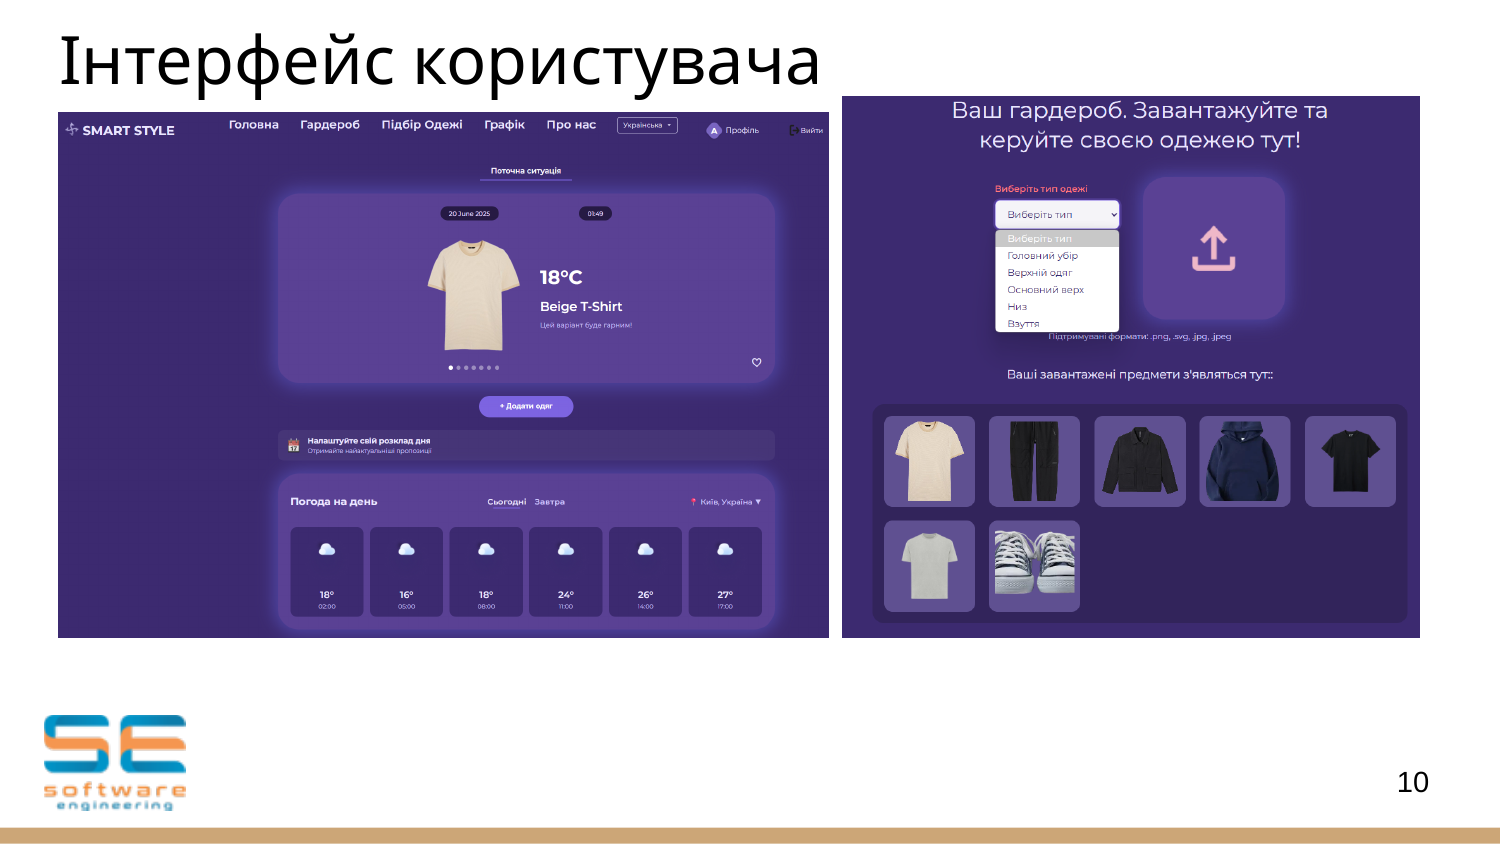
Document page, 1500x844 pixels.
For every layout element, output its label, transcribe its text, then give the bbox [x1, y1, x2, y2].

picture [57, 112, 830, 638]
title Інтерфейс користувача [44, 0, 1442, 113]
picture [43, 714, 186, 811]
text_box 10 [1382, 755, 1500, 806]
picture [842, 96, 1420, 638]
